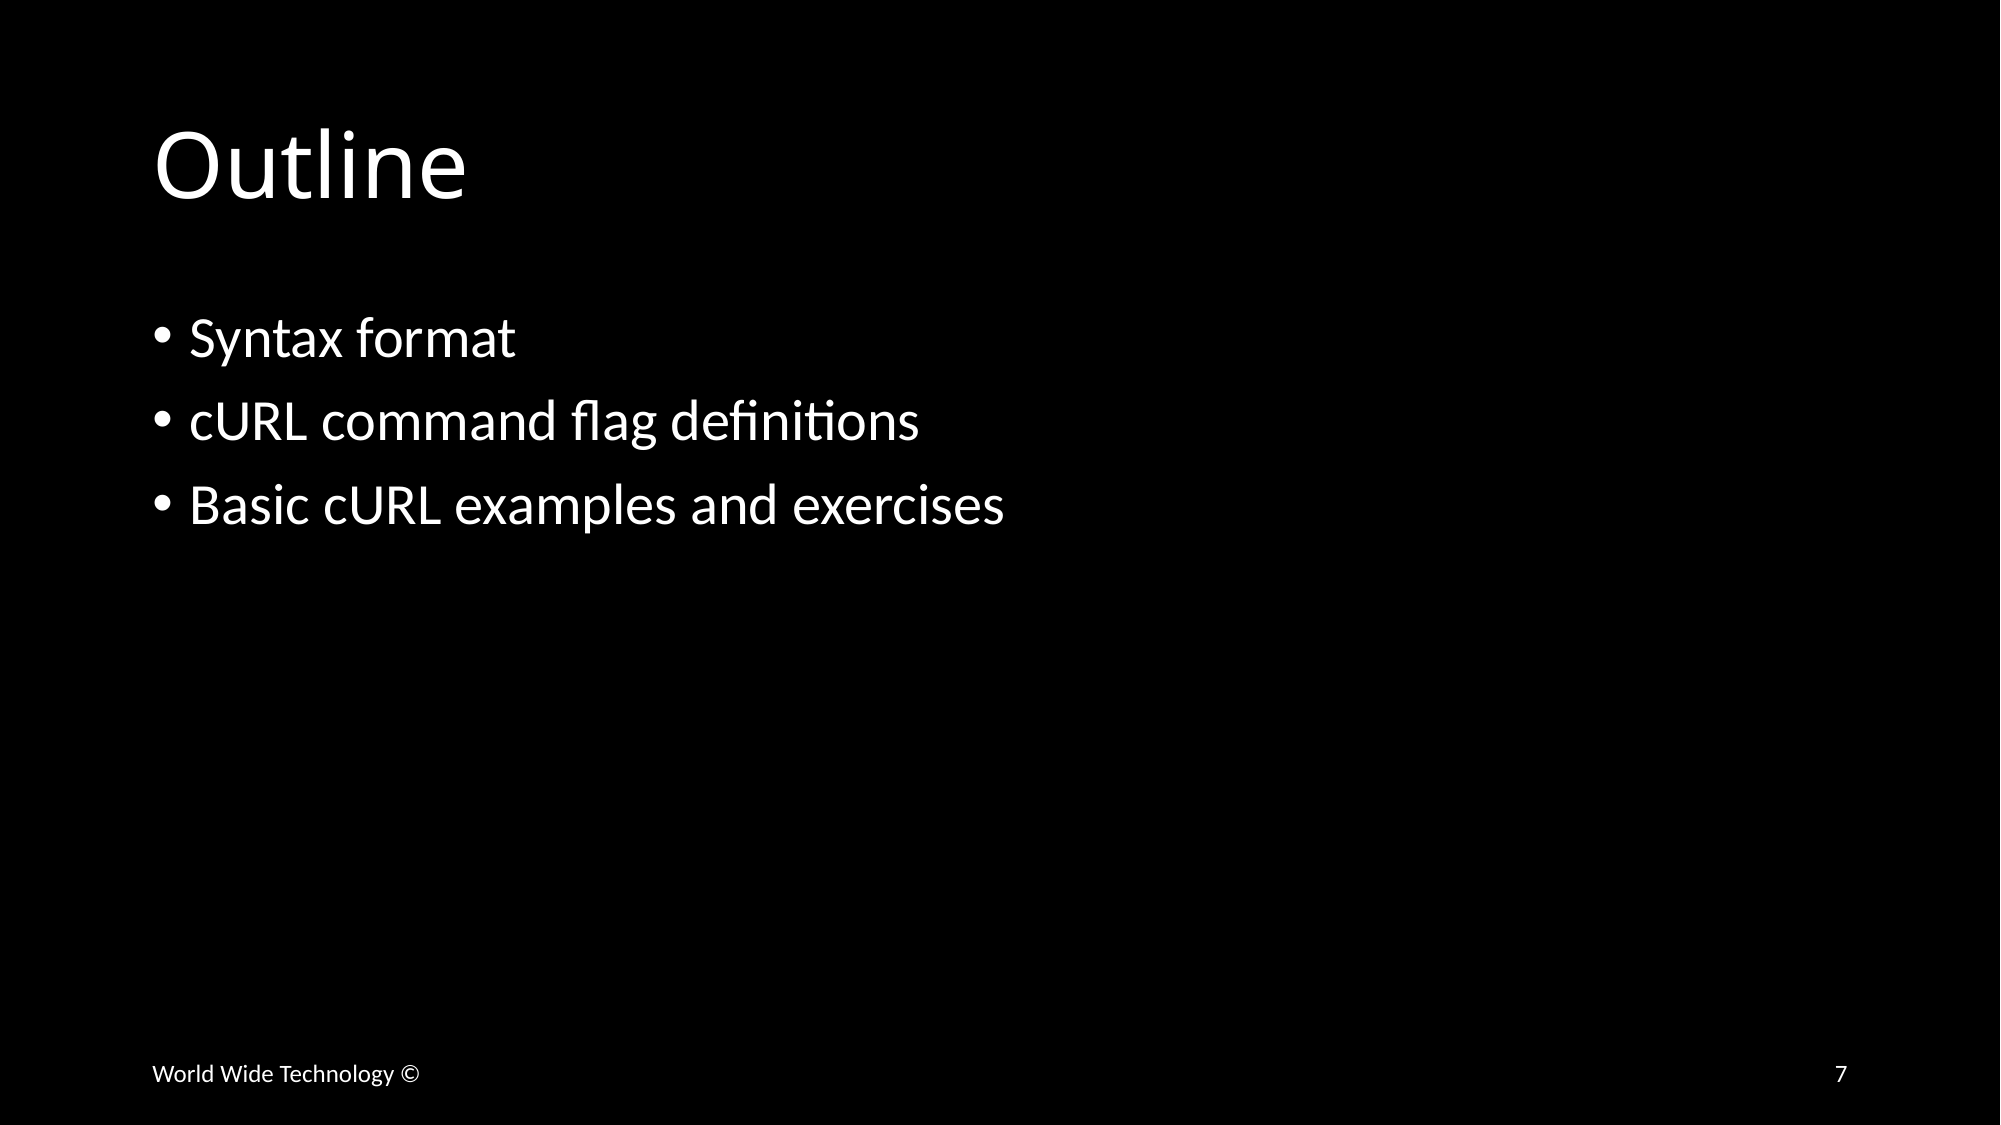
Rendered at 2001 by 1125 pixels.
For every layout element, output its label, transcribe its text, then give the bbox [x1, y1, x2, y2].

title Outline [137, 59, 1863, 278]
slide_number 7 [1412, 1042, 1863, 1103]
slide_number World Wide Technology © [137, 1042, 588, 1103]
list Syntax format cURL command flag definitions Basic cURL examples and exercises [137, 299, 1863, 1014]
